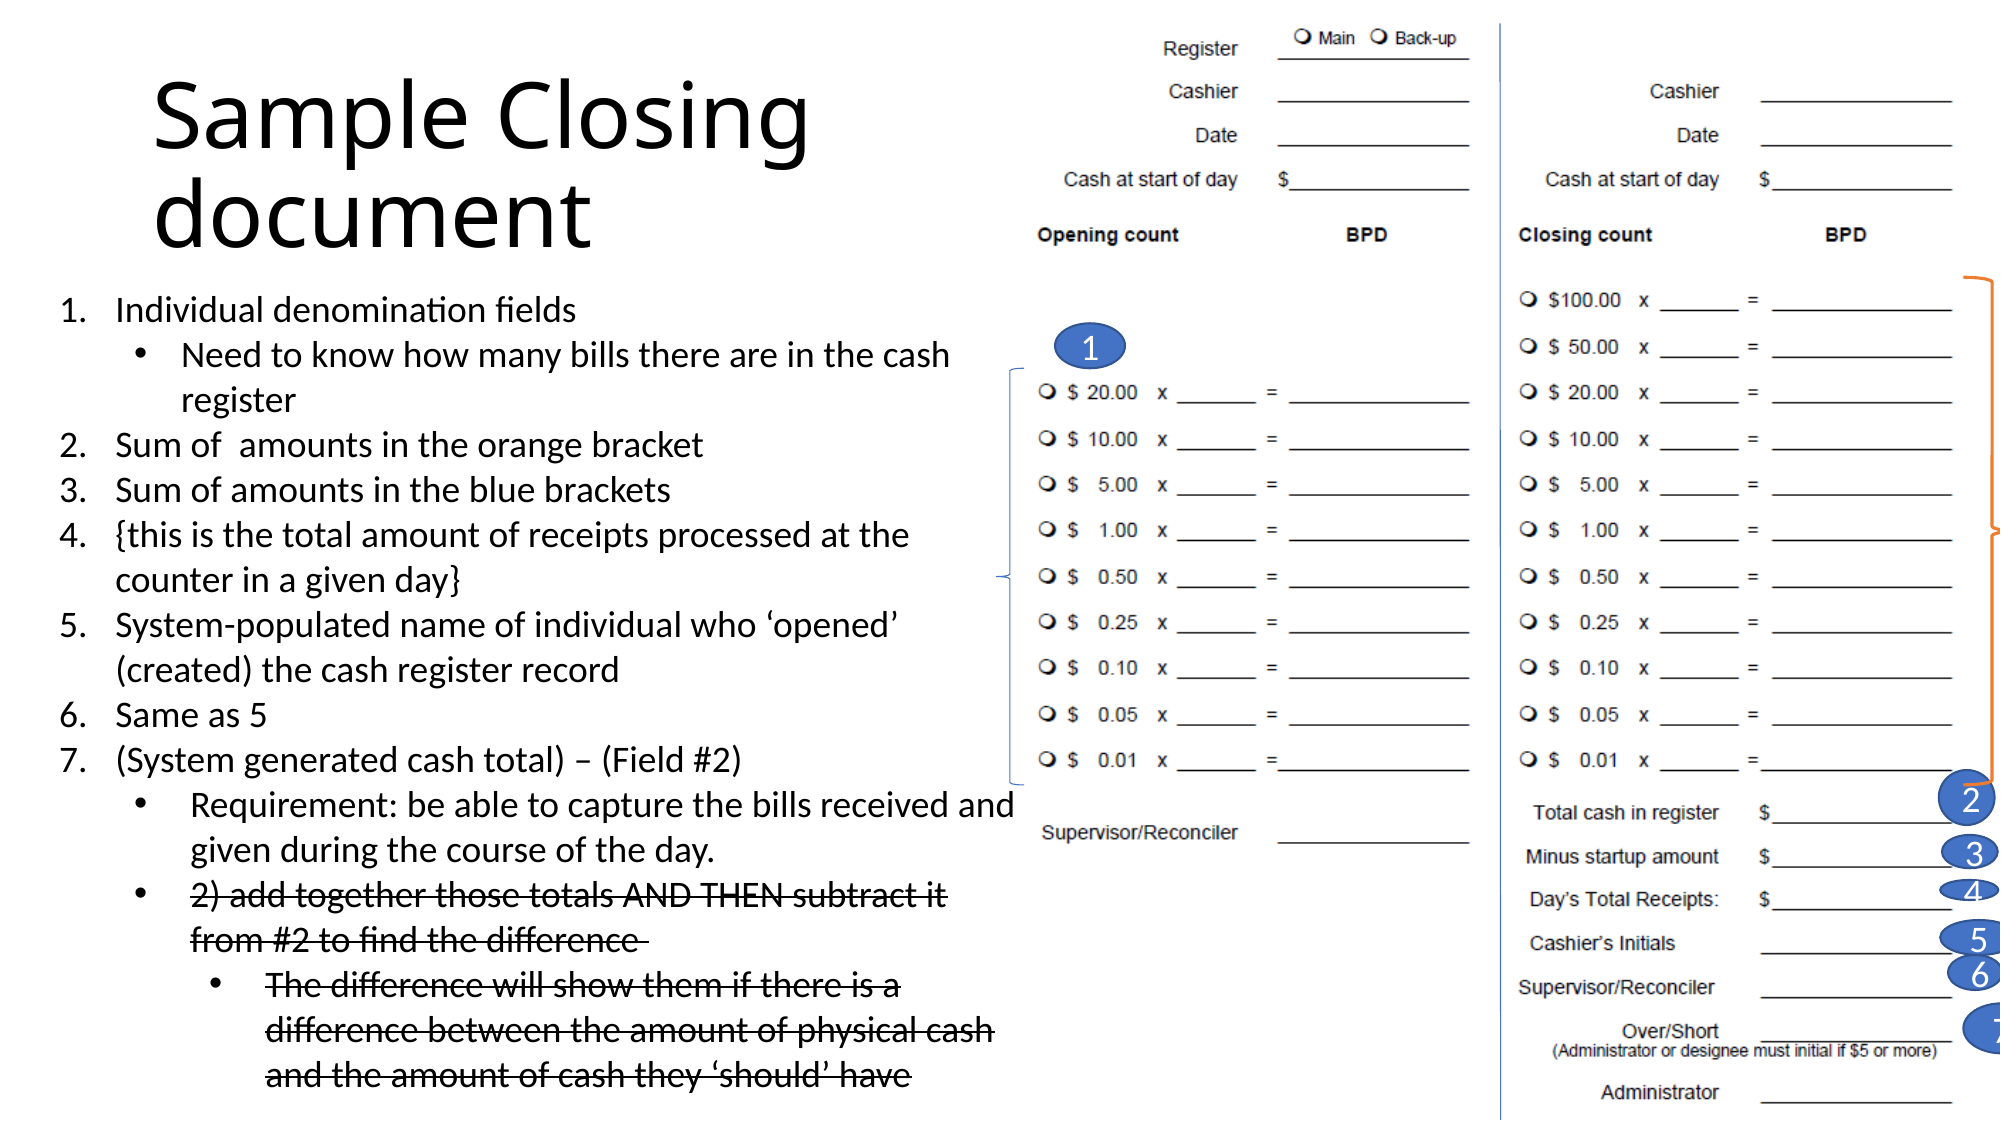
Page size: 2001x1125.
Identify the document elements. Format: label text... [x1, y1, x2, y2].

picture [1001, 0, 2000, 1125]
text_box Individual denomination fields Need to know how many bills there are in the cash register Sum of amounts in the orange bracket Sum of amounts in the blue brackets {this is the total amount of receipts processed at the counter in a given day} System-populated name of individual who ‘opened’ (created) the cash register record Same as 5 (System generated cash total) – (Field #2) Requirement: be able to capture the bills received and given during the course of the day. 2) add together those totals AND THEN subtract it from #2 to find the difference The difference will show them if there is a difference between the amount of physical cash and the amount of cash they ‘should’ have [44, 277, 1001, 1125]
title Sample Closing document [137, 59, 939, 277]
